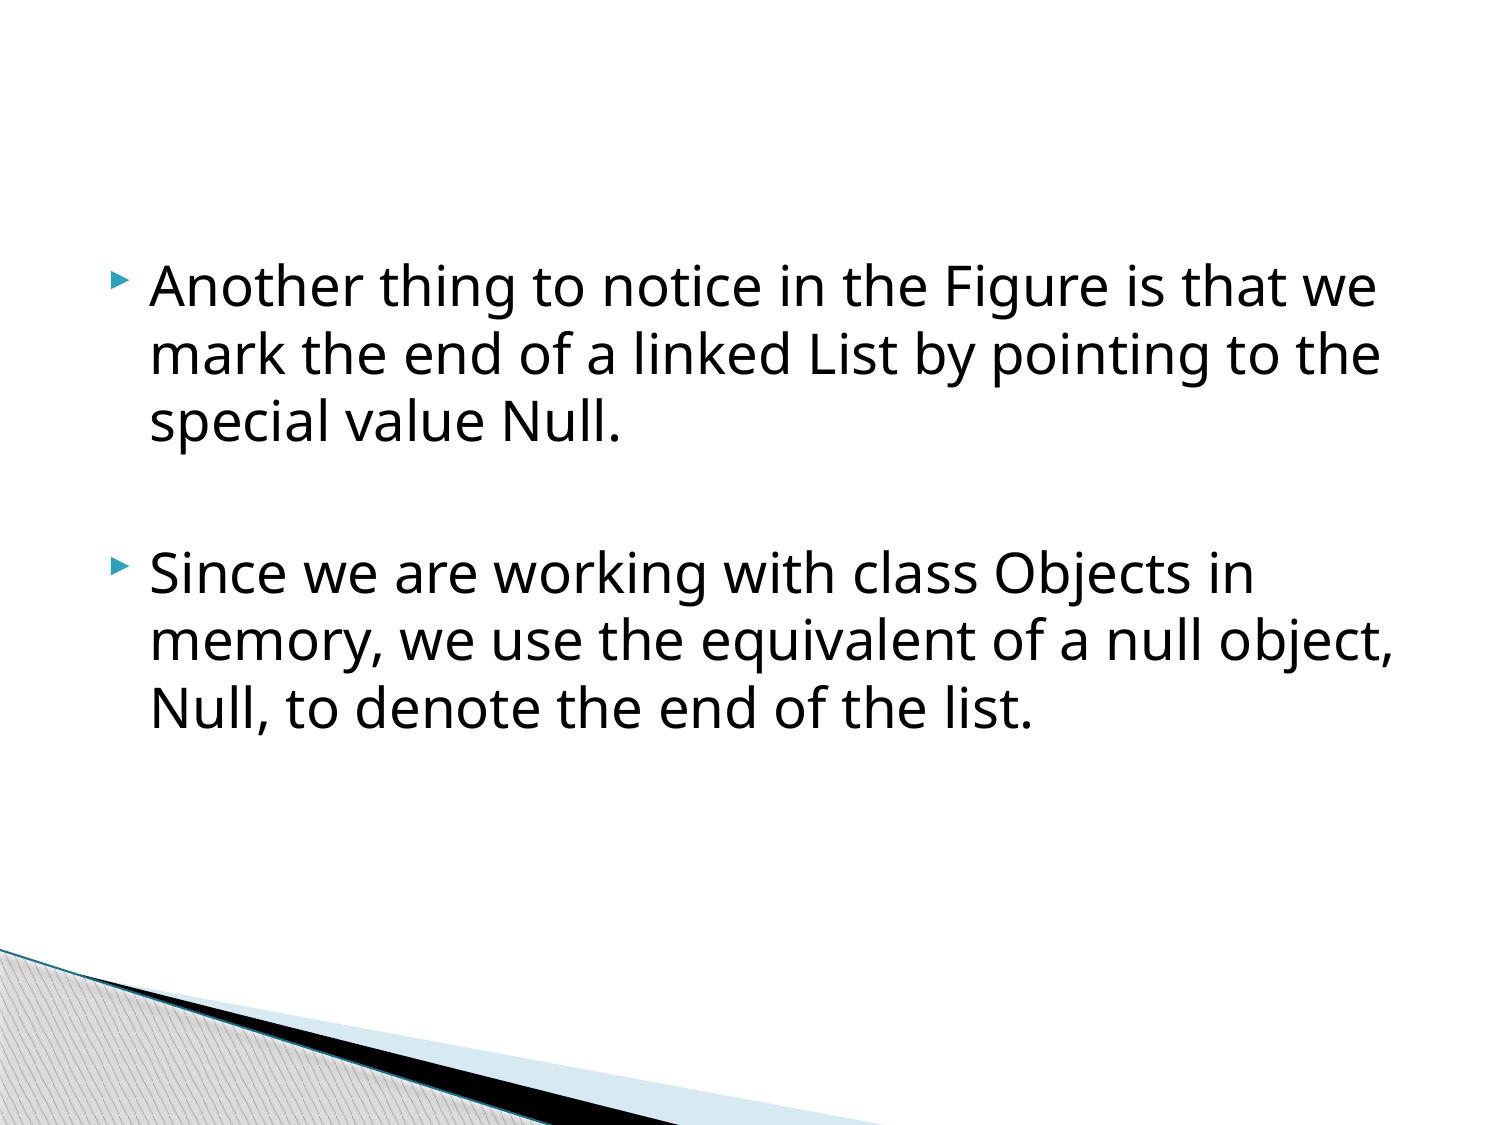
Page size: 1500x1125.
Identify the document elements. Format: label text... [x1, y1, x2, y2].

list Another thing to notice in the Figure is that we mark the end of a linked List by pointing to the special value Null. Since we are working with class Objects in memory, we use the equivalent of a null object, Null, to denote the end of the list. [75, 243, 1425, 986]
